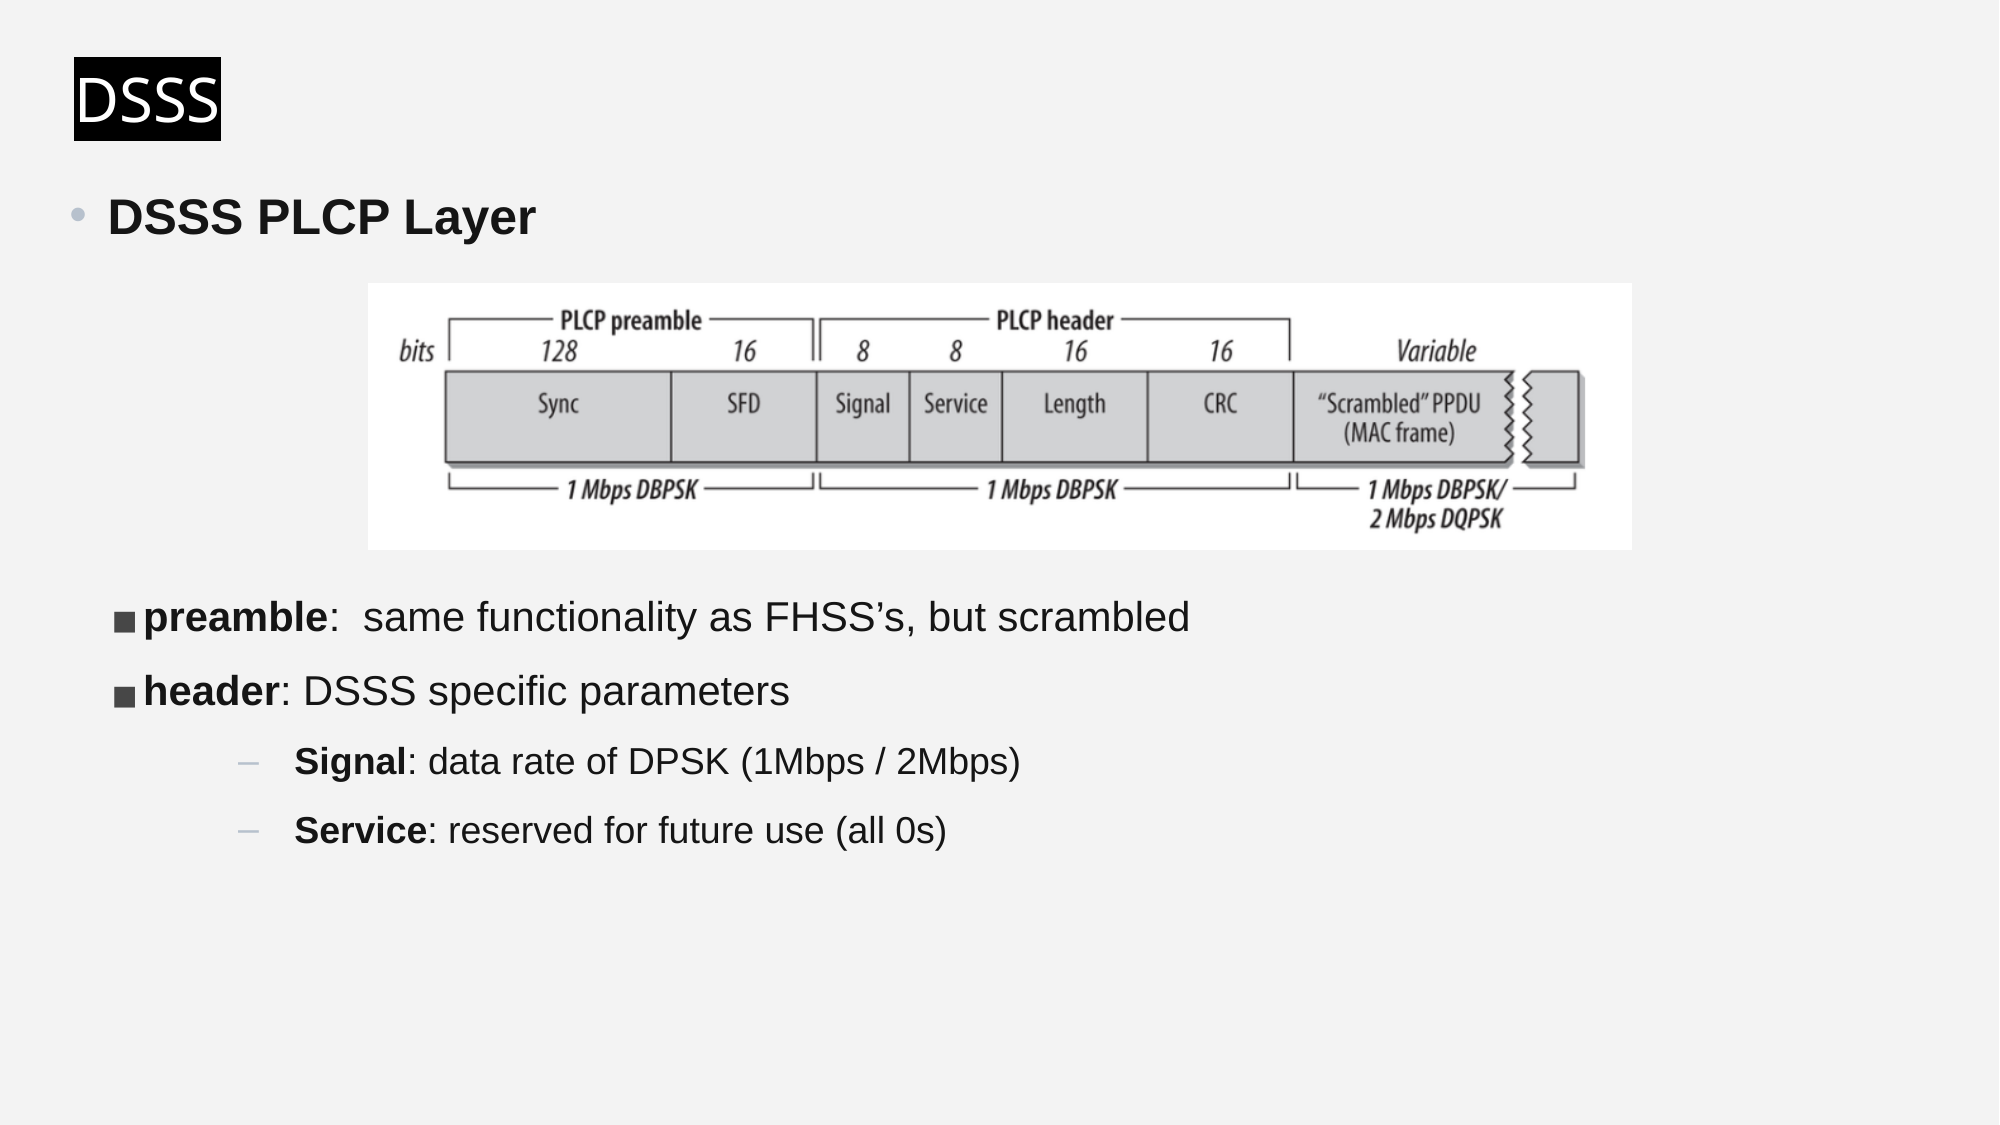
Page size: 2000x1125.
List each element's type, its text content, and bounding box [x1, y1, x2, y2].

title DSSS [54, 41, 1179, 156]
picture [368, 282, 1632, 551]
text_box DSSS PLCP Layer [54, 167, 1946, 259]
text_box preamble: same functionality as FHSS’s, but scrambled header: DSSS specific parameters Signal: data rate of DPSK (1Mbps / 2Mbps) Service: reserved for future use (all 0s) [54, 574, 1560, 908]
